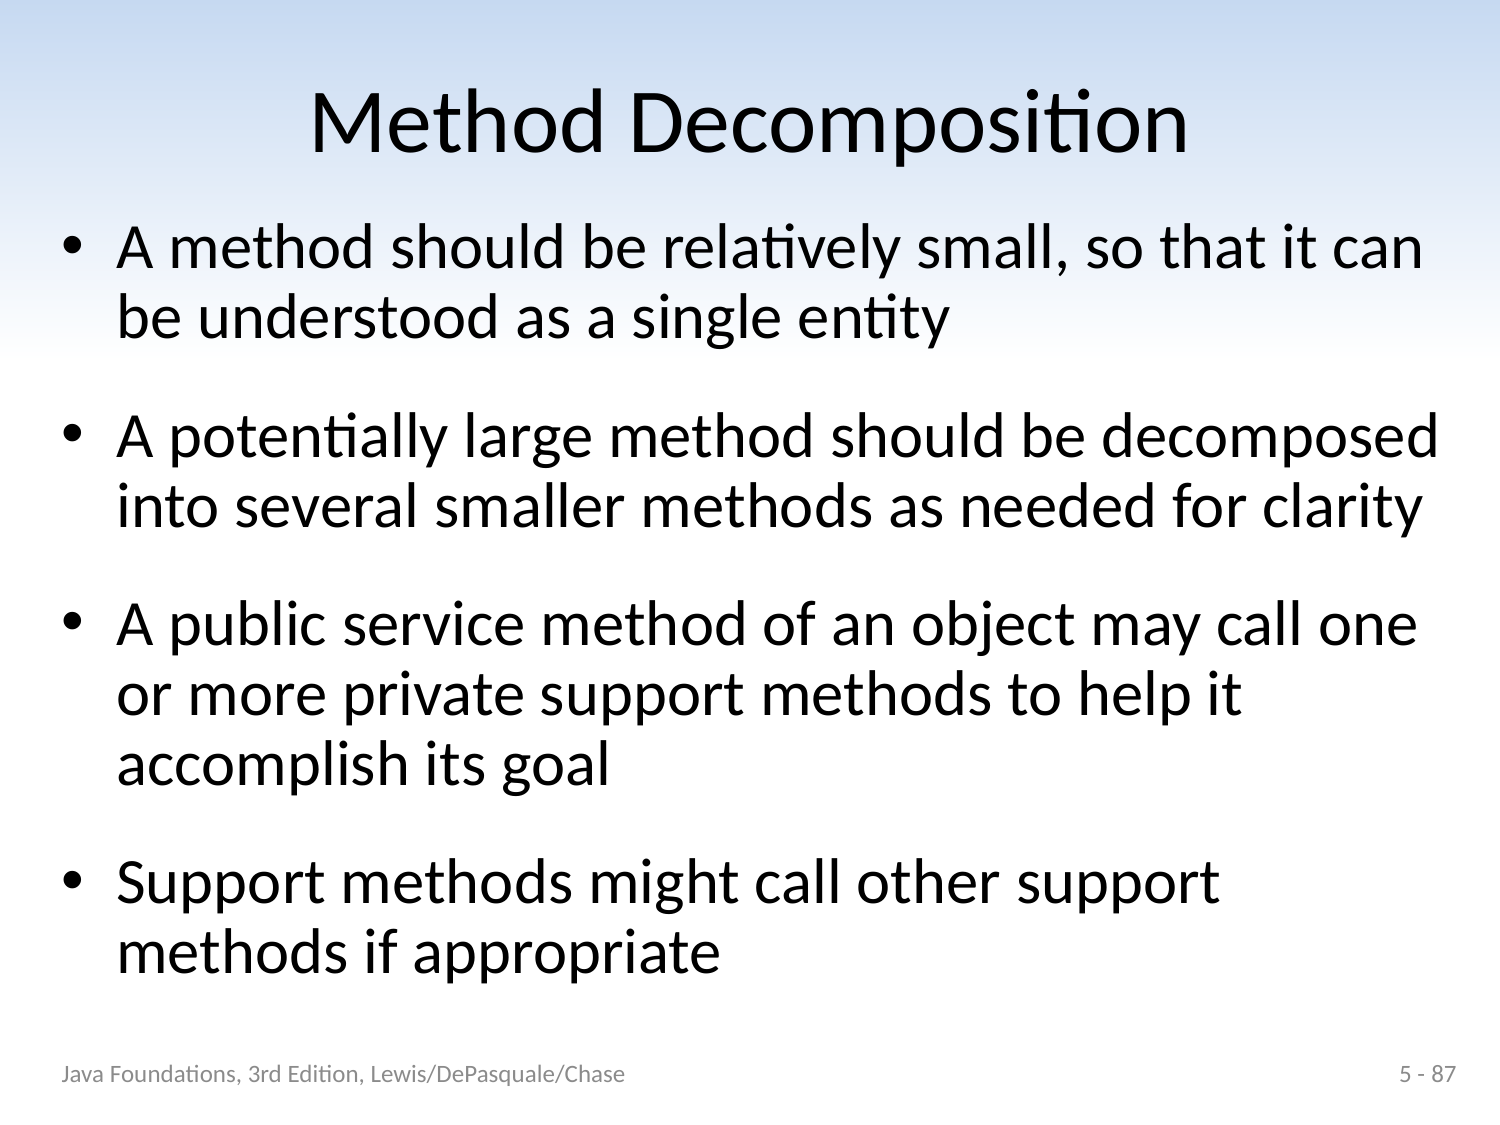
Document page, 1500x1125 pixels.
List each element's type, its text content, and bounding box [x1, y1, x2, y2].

title Method Decomposition [28, 45, 1473, 186]
slide_number 5 - 87 [1121, 1042, 1472, 1103]
footer Java Foundations, 3rd Edition, Lewis/DePasquale/Chase [46, 1042, 1121, 1103]
list A method should be relatively small, so that it can be understood as a single entity A potentially large method should be decomposed into several smaller methods as needed for clarity A public service method of an object may call one or more private support methods to help it accomplish its goal Support methods might call other support methods if appropriate [46, 205, 1473, 1043]
